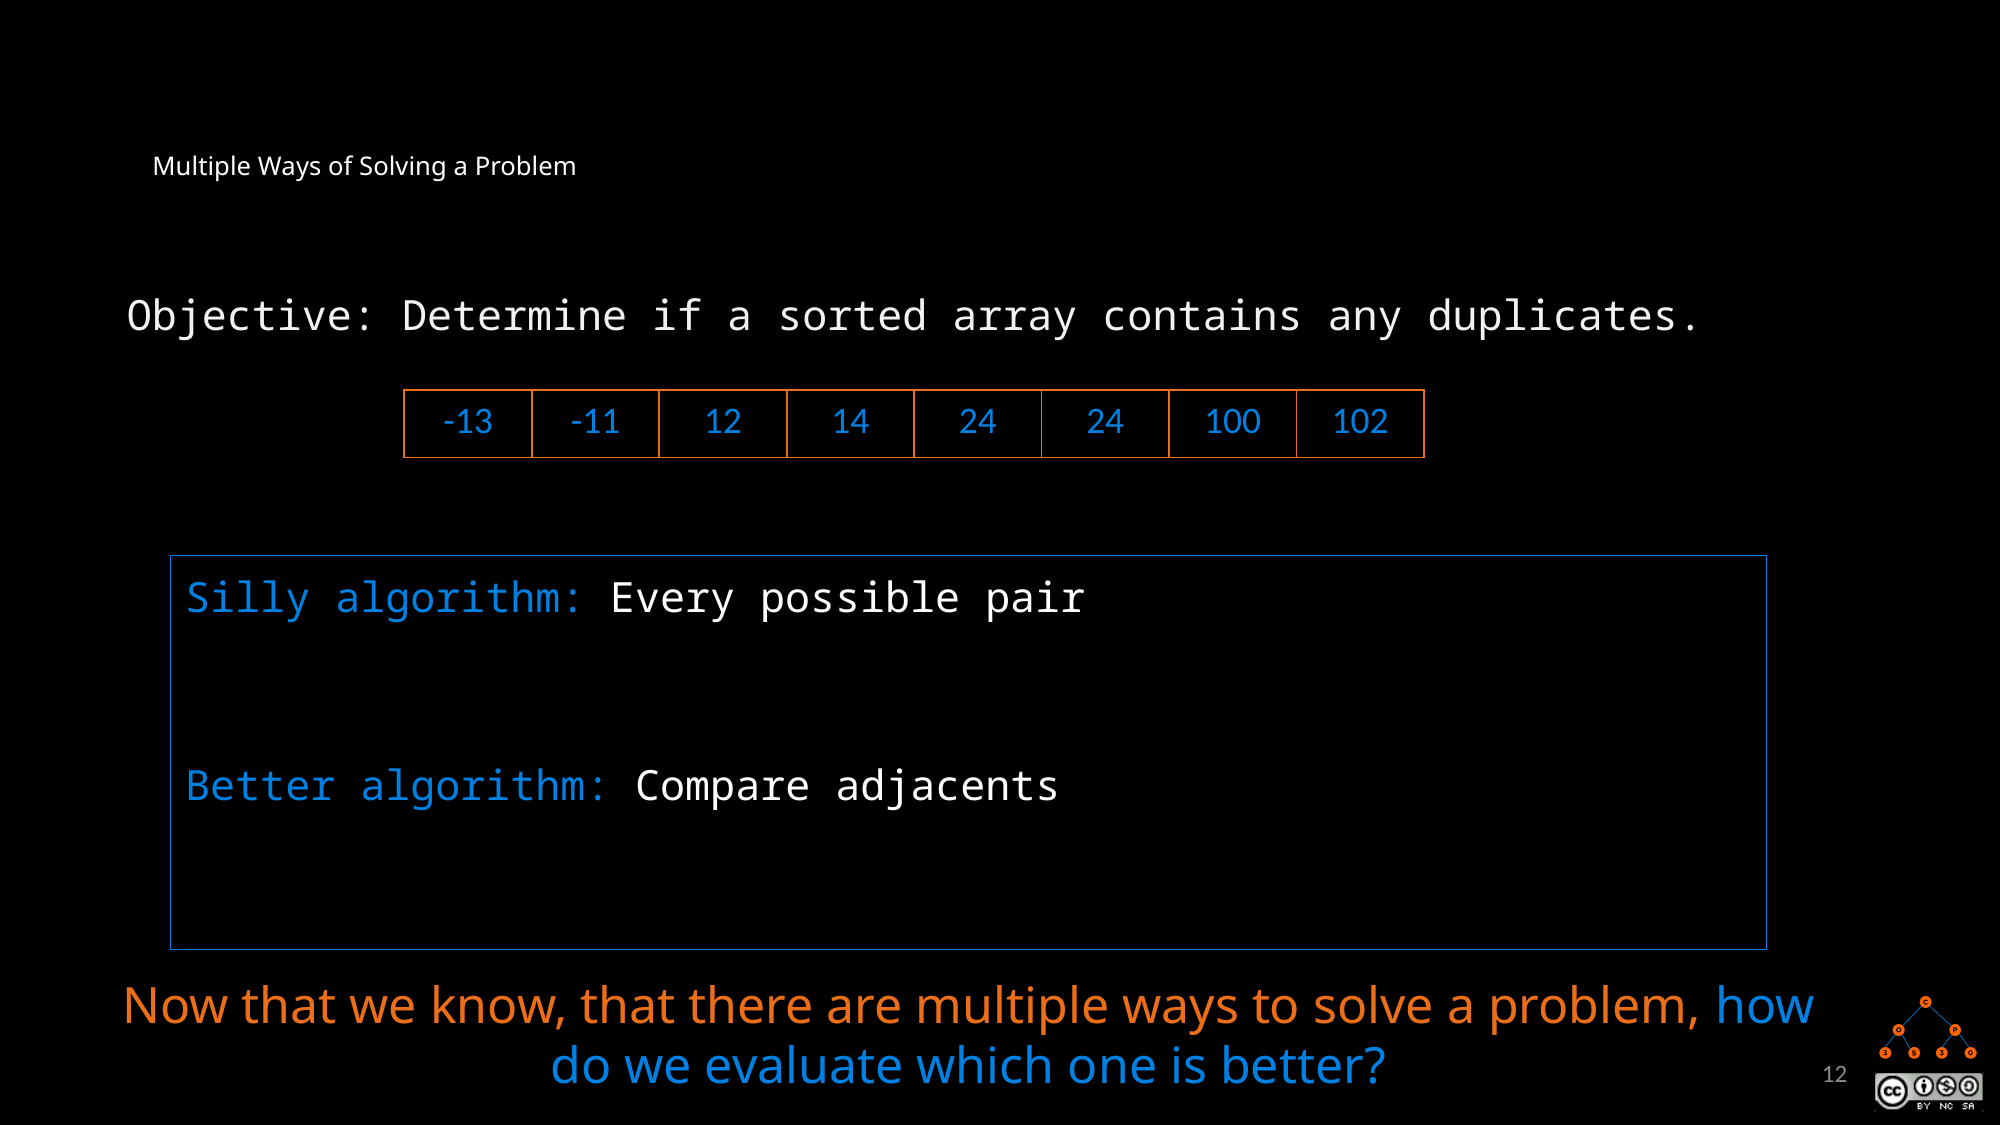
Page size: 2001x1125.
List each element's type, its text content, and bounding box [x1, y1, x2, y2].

table_header -13 [405, 391, 531, 457]
text_box Silly algorithm: Every possible pair Better algorithm: Compare adjacents [170, 555, 1767, 950]
table_header 102 [1297, 391, 1423, 457]
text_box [1859, 988, 1998, 1112]
table_header 14 [788, 391, 913, 457]
table_header -11 [533, 391, 658, 457]
text_box Objective: Determine if a sorted array contains any duplicates. [112, 281, 1717, 347]
table_header 24 [1042, 391, 1168, 457]
slide_number 12 [1412, 1042, 1859, 1103]
table_header 24 [915, 391, 1041, 457]
title Multiple Ways of Solving a Problem [137, 59, 1863, 278]
table_header 12 [660, 391, 786, 457]
table_header 100 [1170, 391, 1296, 457]
text_box Now that we know, that there are multiple ways to solve a problem, how do we evaluate which one is better? [89, 966, 1847, 1101]
